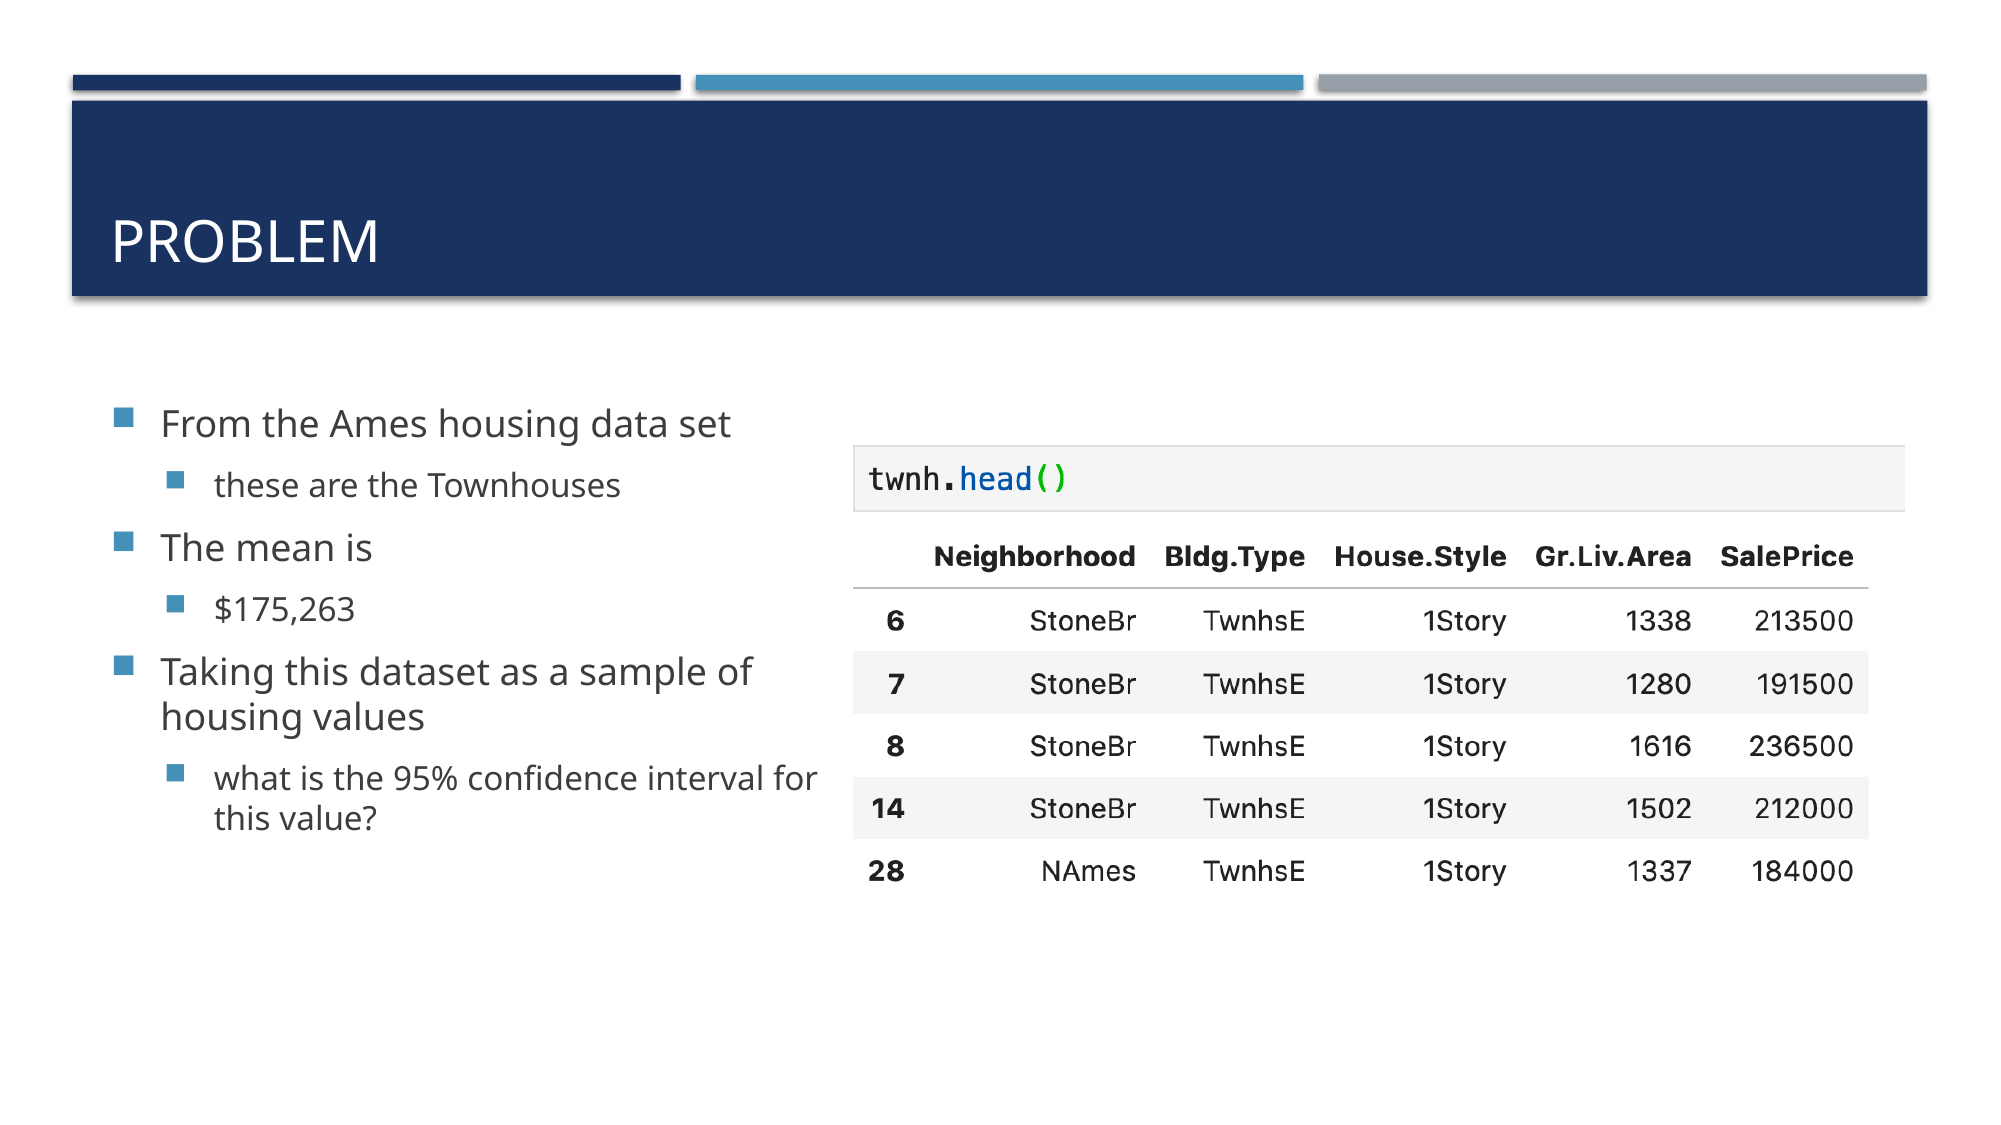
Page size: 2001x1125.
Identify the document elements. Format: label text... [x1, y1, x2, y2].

picture [851, 435, 1906, 940]
title Problem [95, 115, 1905, 282]
list From the Ames housing data set these are the Townhouses The mean is $175,263 Taking this dataset as a sample of housing values what is the 95% confidence interval for this value? [95, 357, 852, 962]
